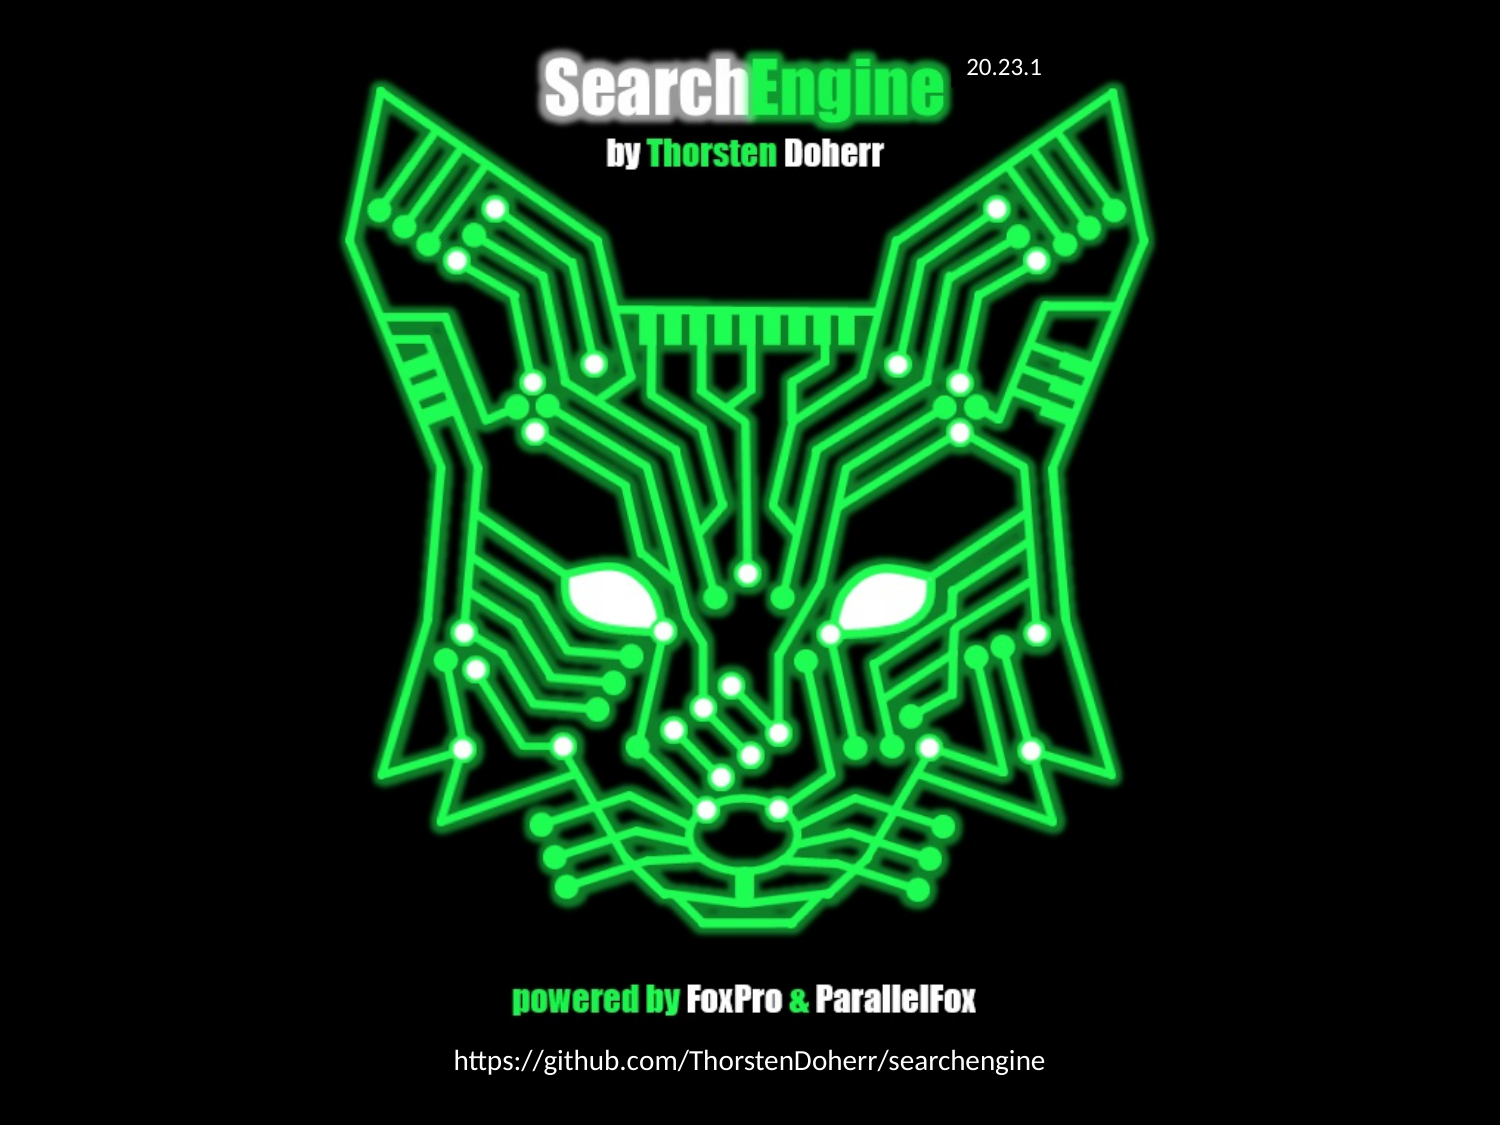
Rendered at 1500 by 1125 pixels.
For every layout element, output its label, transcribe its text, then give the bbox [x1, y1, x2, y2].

picture [247, 30, 1253, 1036]
text_box https://github.com/ThorstenDoherr/searchengine [438, 1044, 1062, 1084]
